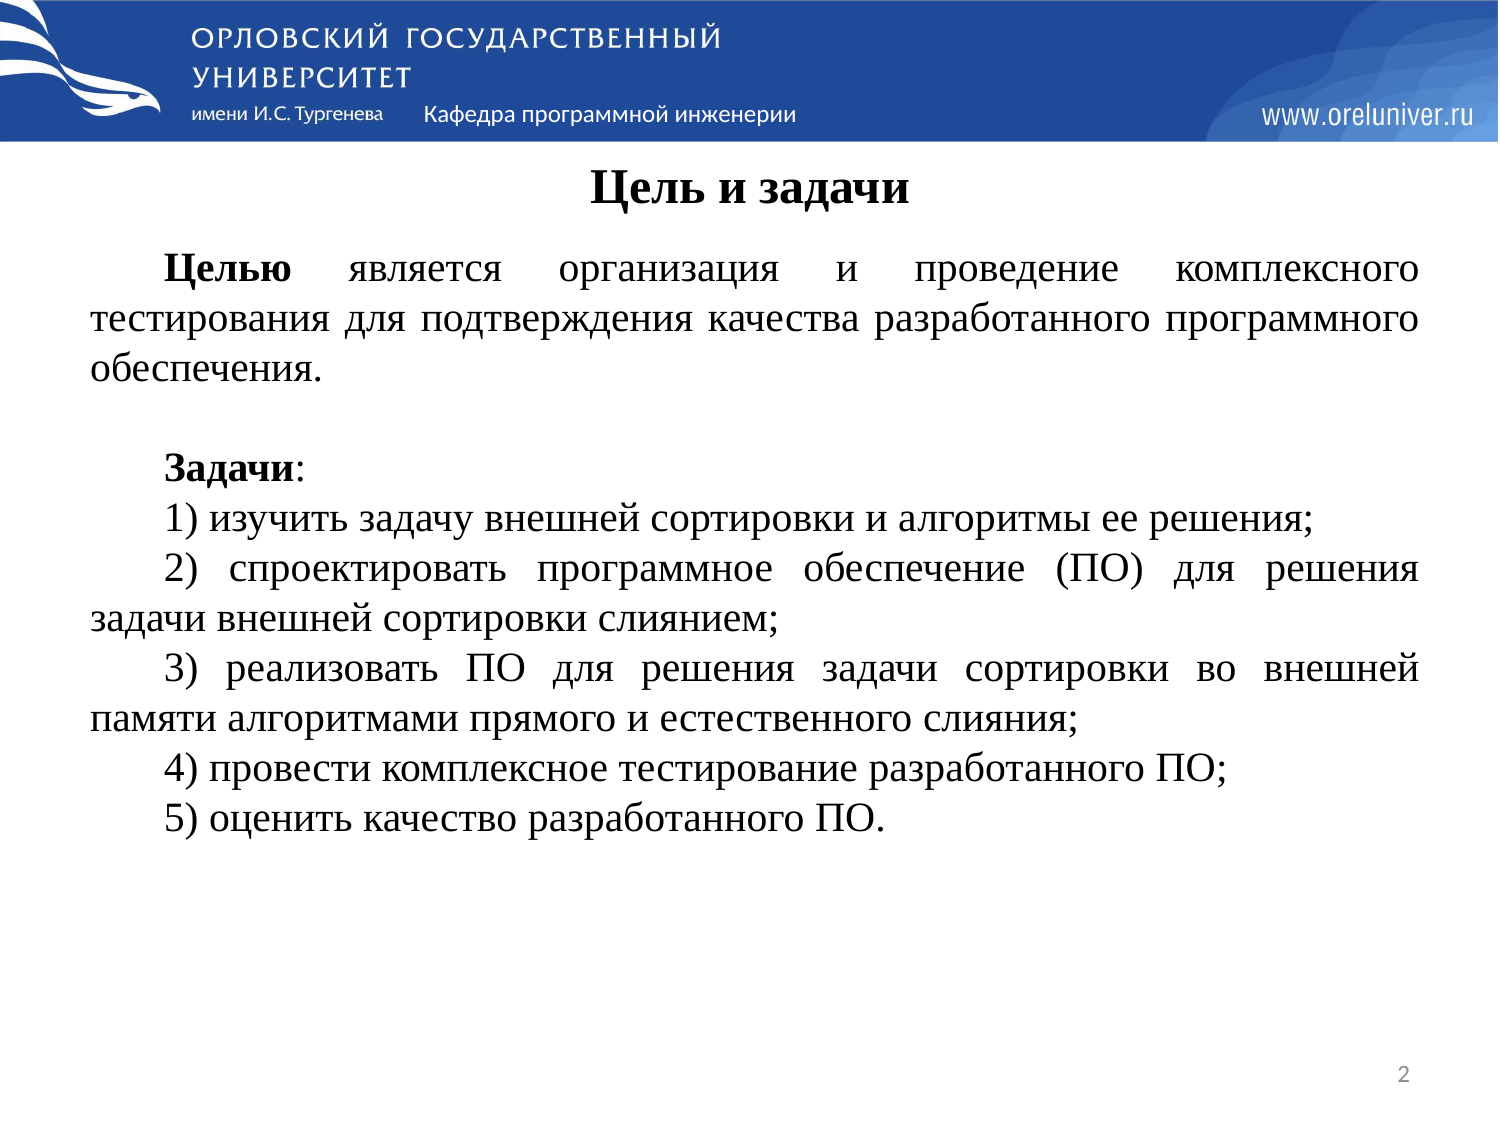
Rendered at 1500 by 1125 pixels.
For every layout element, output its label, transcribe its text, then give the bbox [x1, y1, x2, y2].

list Целью является организация и проведение комплексного тестирования для подтверждения качества разработанного программного обеспечения. Задачи: 1) изучить задачу внешней сортировки и алгоритмы ее решения; 2) спроектировать программное обеспечение (ПО) для решения задачи внешней сортировки слиянием; 3) реализовать ПО для решения задачи сортировки во внешней памяти алгоритмами прямого и естественного слияния; 4) провести комплексное тестирование разработанного ПО; 5) оценить качество разработанного ПО. [75, 231, 1436, 781]
slide_number 2 [1074, 1042, 1425, 1103]
picture [0, 0, 1499, 143]
title Цель и задачи [75, 150, 1425, 231]
